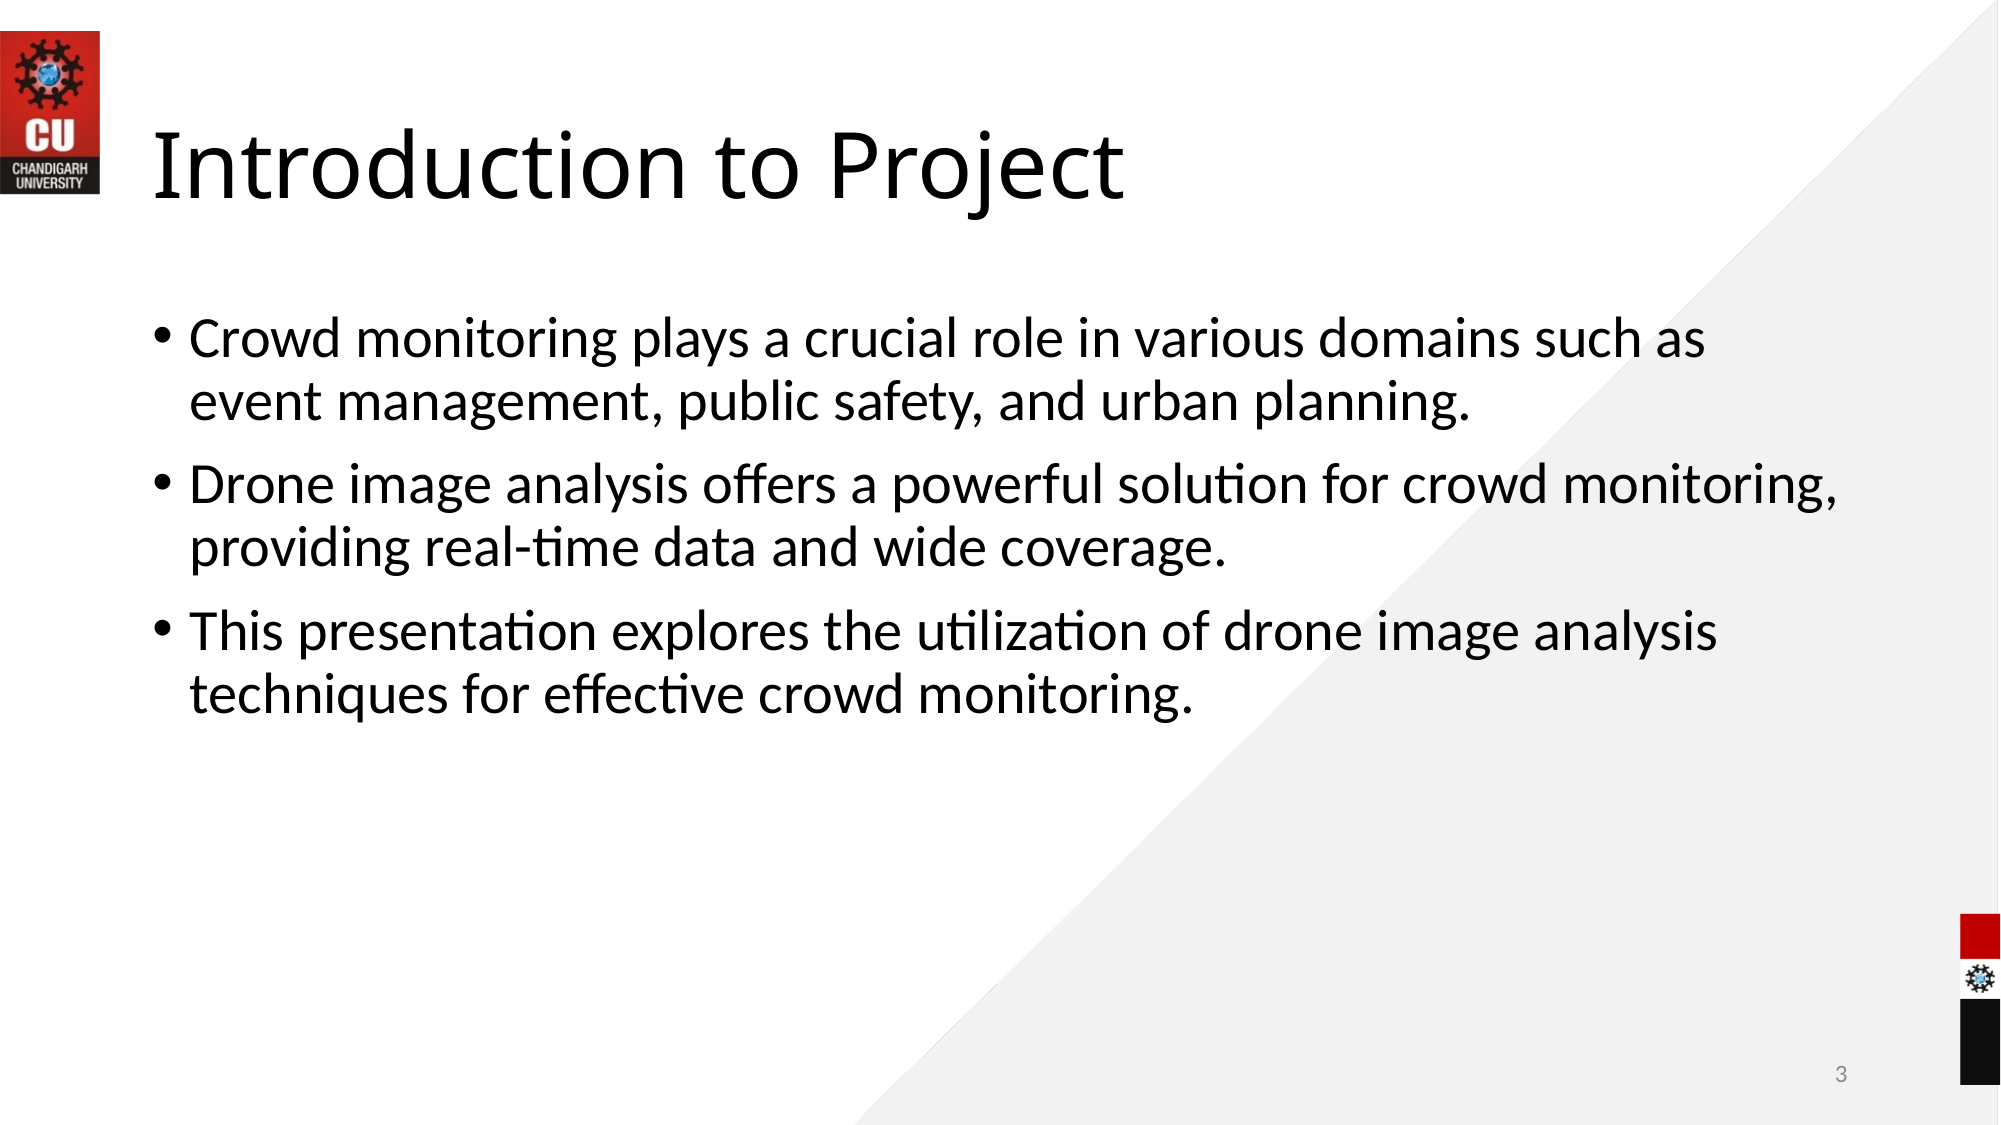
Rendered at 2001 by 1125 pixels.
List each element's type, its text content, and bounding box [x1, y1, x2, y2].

picture [0, 0, 2001, 1125]
list Crowd monitoring plays a crucial role in various domains such as event management, public safety, and urban planning. Drone image analysis offers a powerful solution for crowd monitoring, providing real-time data and wide coverage. This presentation explores the utilization of drone image analysis techniques for effective crowd monitoring. [137, 299, 1863, 1014]
title Introduction to Project [137, 59, 1863, 278]
slide_number 3 [1412, 1042, 1863, 1103]
